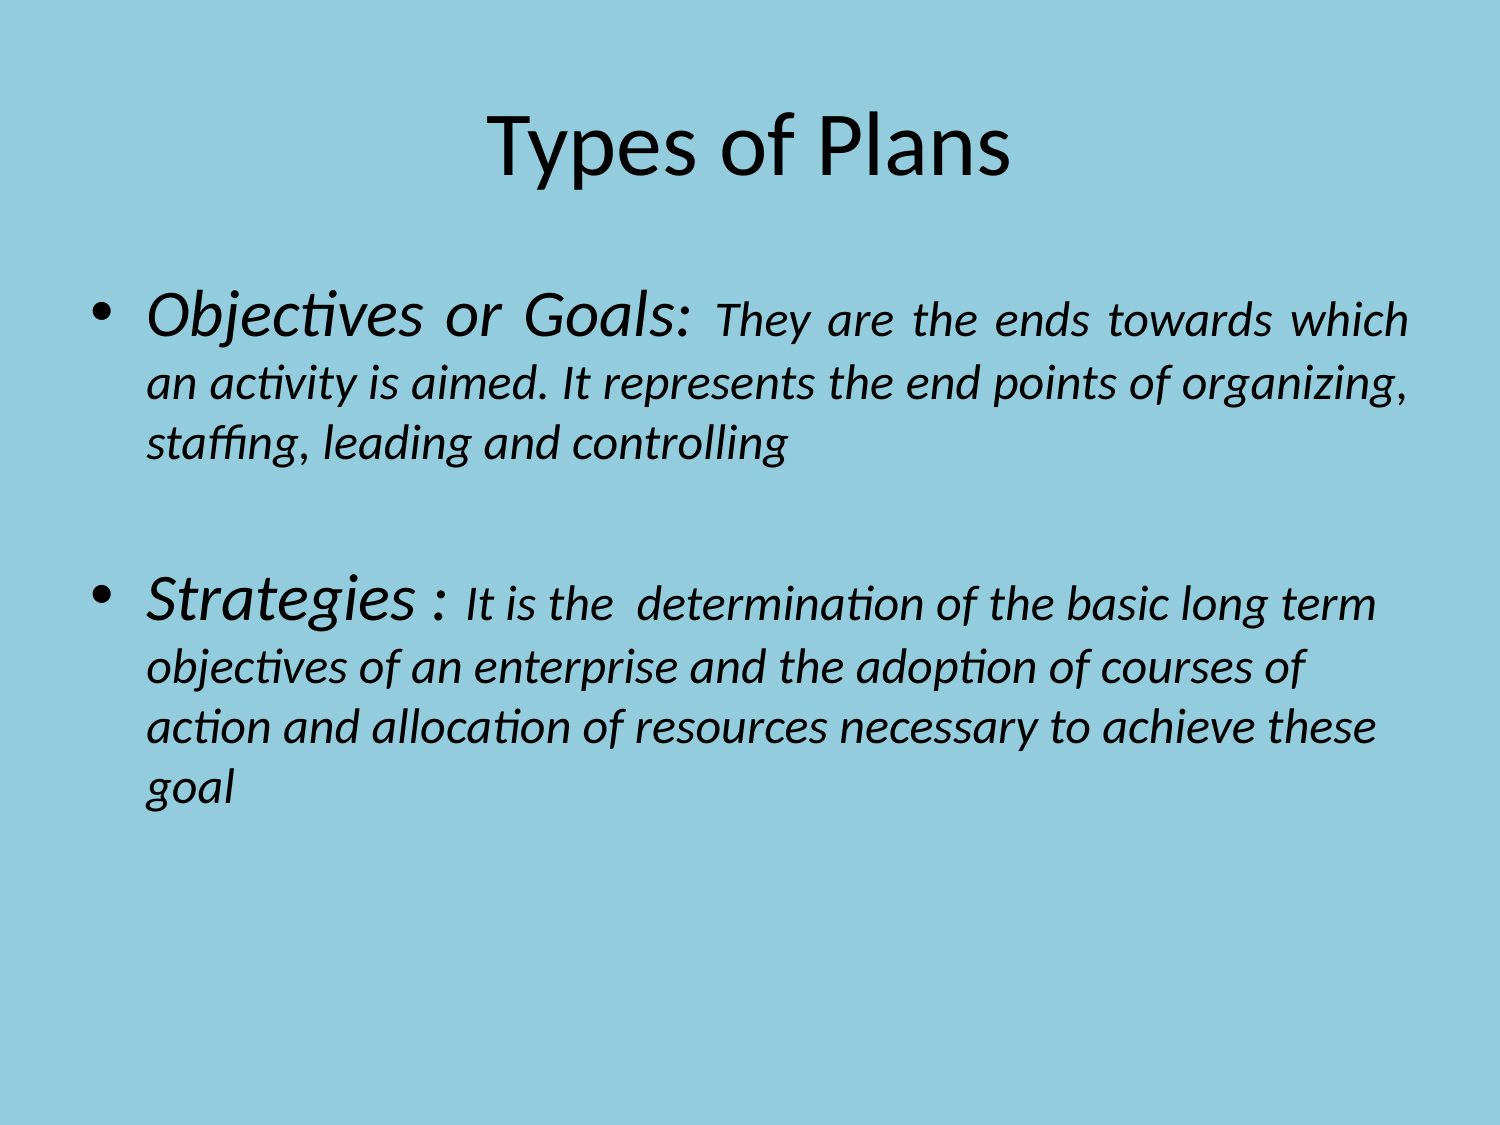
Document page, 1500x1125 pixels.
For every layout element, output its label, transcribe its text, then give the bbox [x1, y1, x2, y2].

list Objectives or Goals: They are the ends towards which an activity is aimed. It represents the end points of organizing, staffing, leading and controlling Strategies : It is the determination of the basic long term objectives of an enterprise and the adoption of courses of action and allocation of resources necessary to achieve these goal [75, 262, 1425, 1005]
title Types of Plans [75, 45, 1425, 233]
